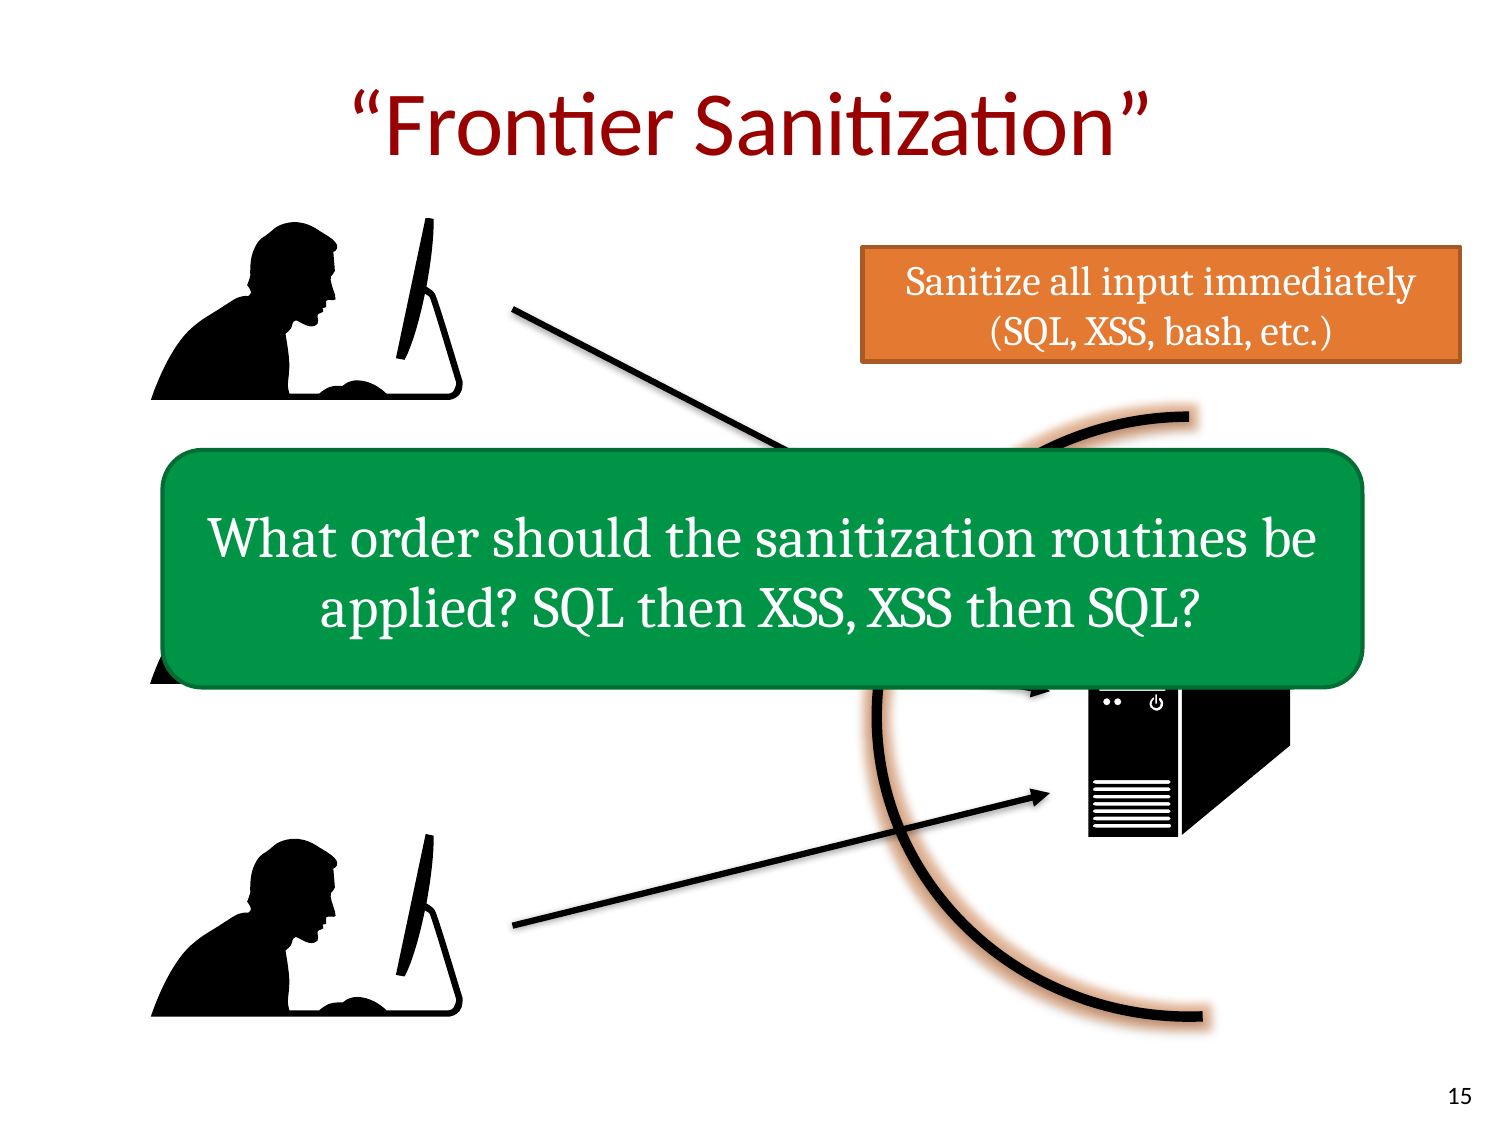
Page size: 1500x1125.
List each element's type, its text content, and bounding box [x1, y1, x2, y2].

slide_number 15 [1137, 1065, 1488, 1125]
text_box [874, 690, 1203, 1019]
text_box [1066, 414, 1190, 447]
picture [148, 501, 462, 685]
text_box Sanitize all input immediately (SQL, XSS, bash, etc.) [860, 245, 1462, 364]
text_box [512, 792, 1051, 926]
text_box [512, 308, 1063, 594]
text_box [498, 599, 1051, 692]
text_box What order should the sanitization routines be applied? SQL then XSS, XSS then SQL? [160, 447, 508, 690]
picture [1087, 544, 1292, 838]
picture [149, 834, 463, 1017]
text_box What order should the sanitization routines be applied? SQL then XSS, XSS then SQL? [1054, 447, 1365, 690]
title “Frontier Sanitization” [75, 24, 1425, 213]
picture [149, 217, 463, 401]
